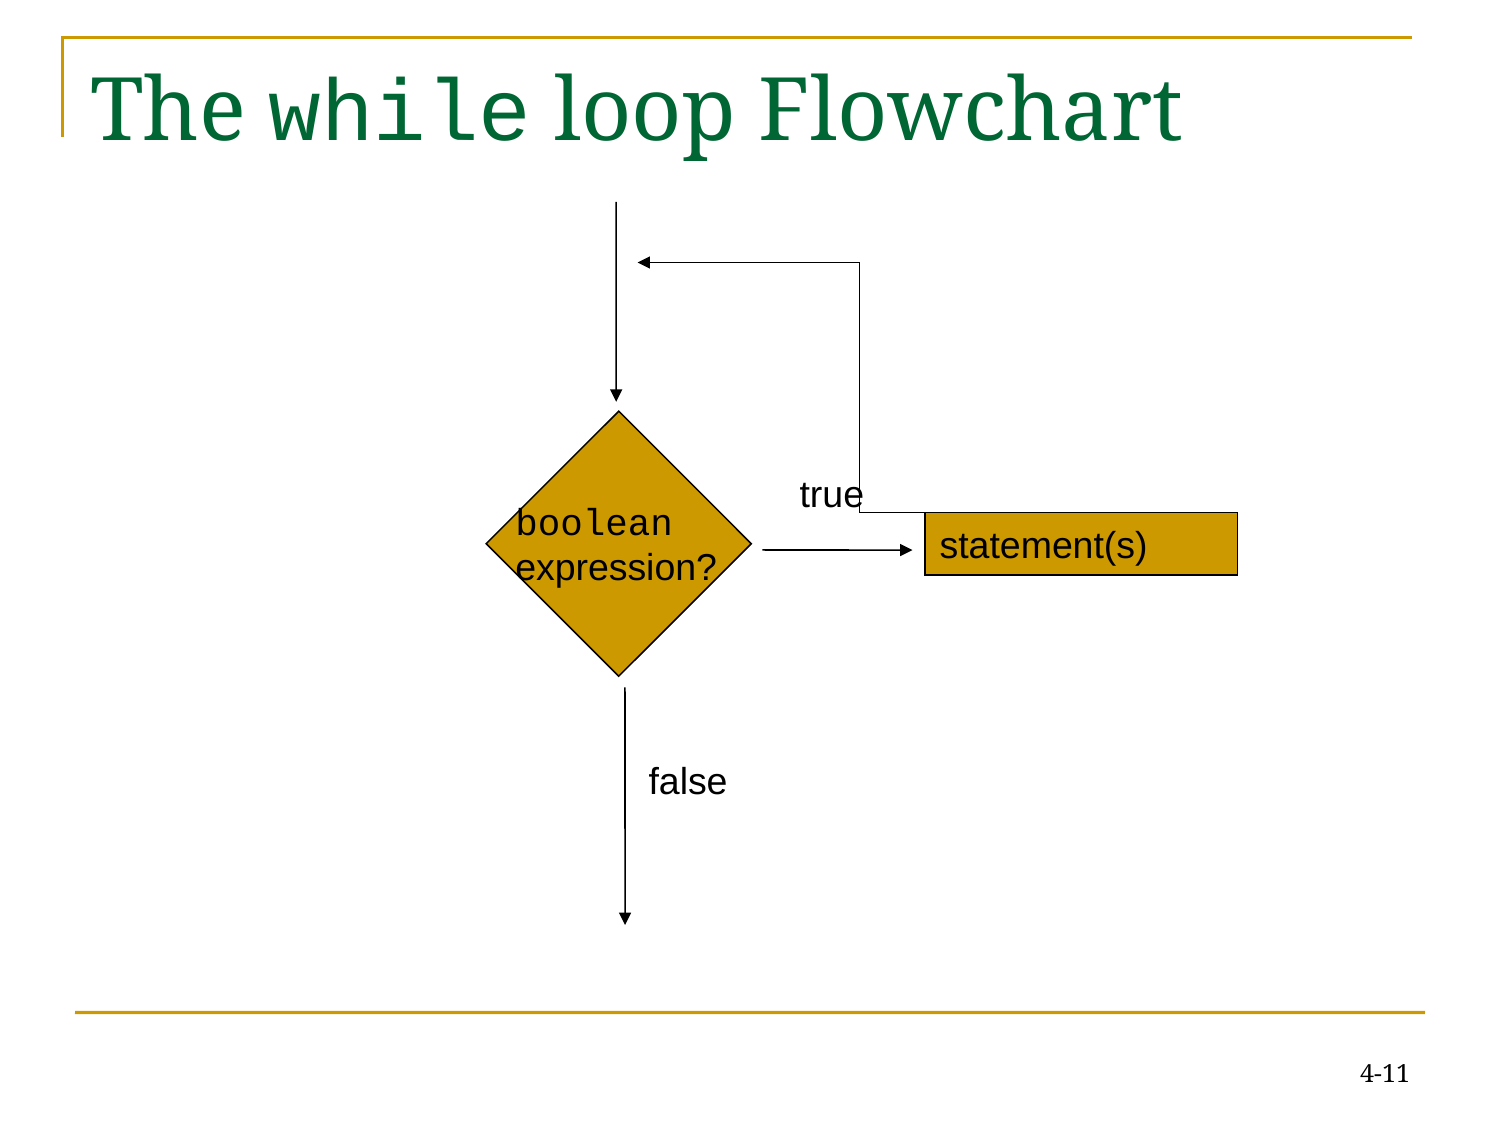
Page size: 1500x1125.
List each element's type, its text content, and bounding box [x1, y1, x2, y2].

title The while loop Flowchart [74, 45, 1426, 233]
slide_number 4-11 [1074, 1023, 1426, 1100]
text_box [512, 201, 1238, 926]
